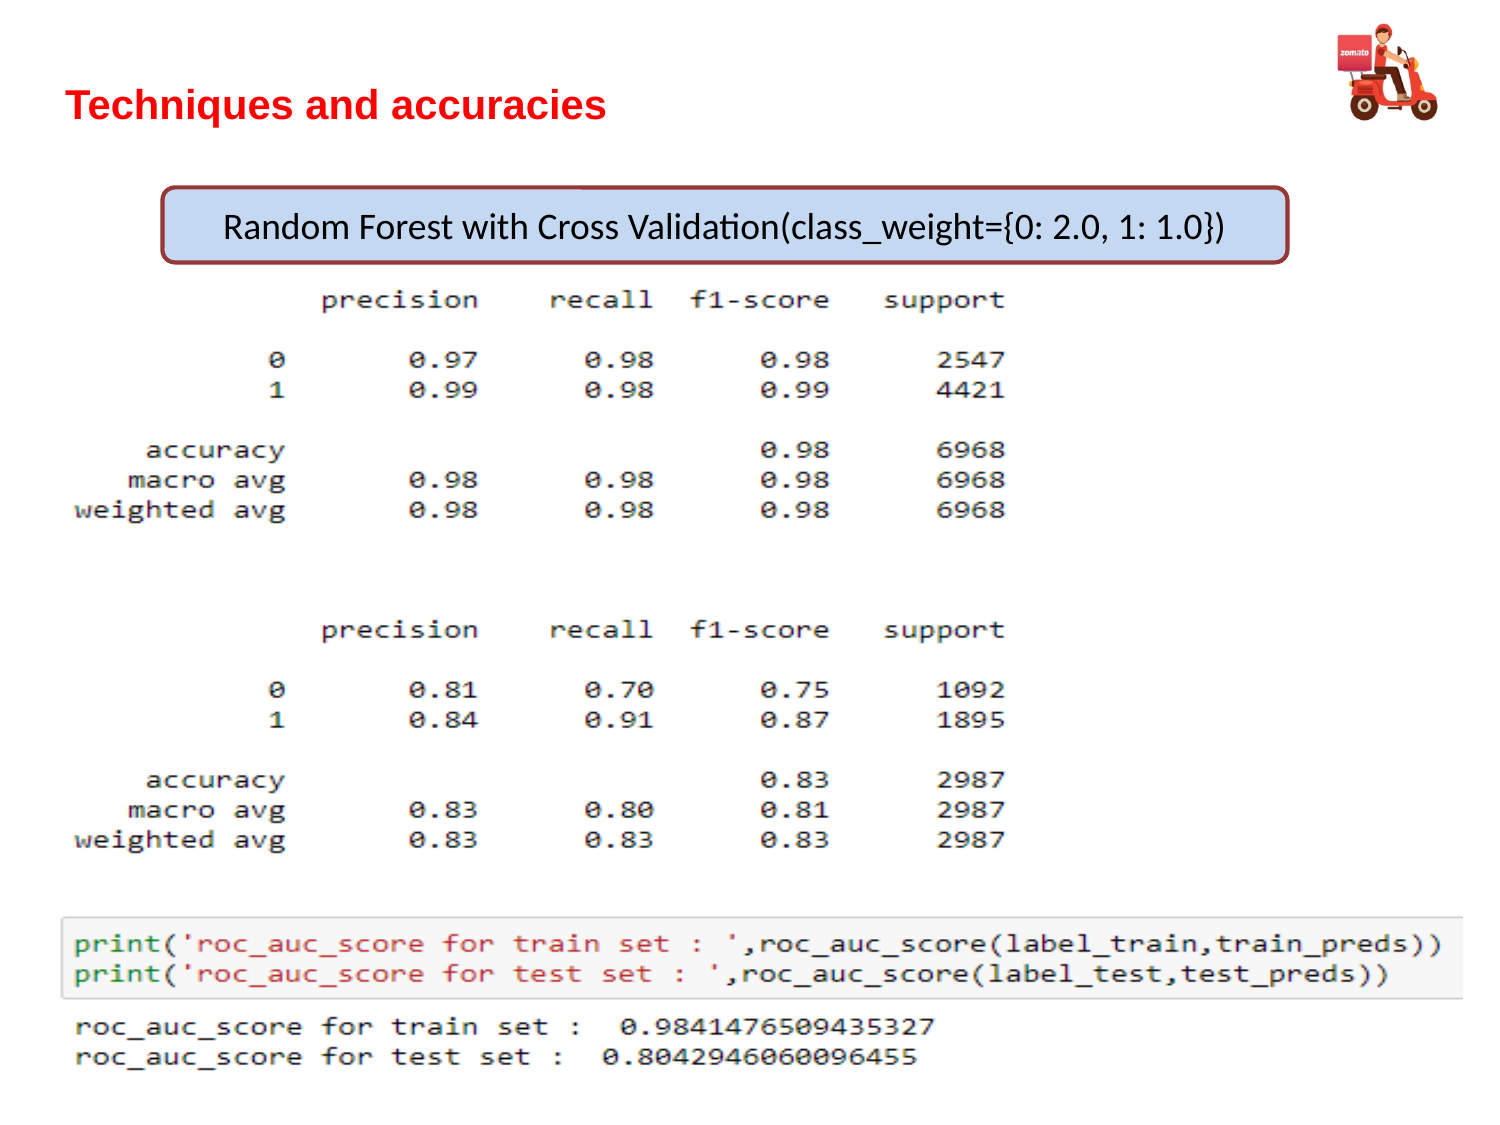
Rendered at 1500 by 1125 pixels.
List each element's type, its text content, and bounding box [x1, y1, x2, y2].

title Techniques and accuracies [50, 62, 974, 153]
text_box Random Forest with Cross Validation(class_weight={0: 2.0, 1: 1.0}) [162, 187, 1288, 263]
picture [1275, 14, 1489, 128]
list [24, 252, 1475, 1100]
picture [49, 287, 1463, 1088]
